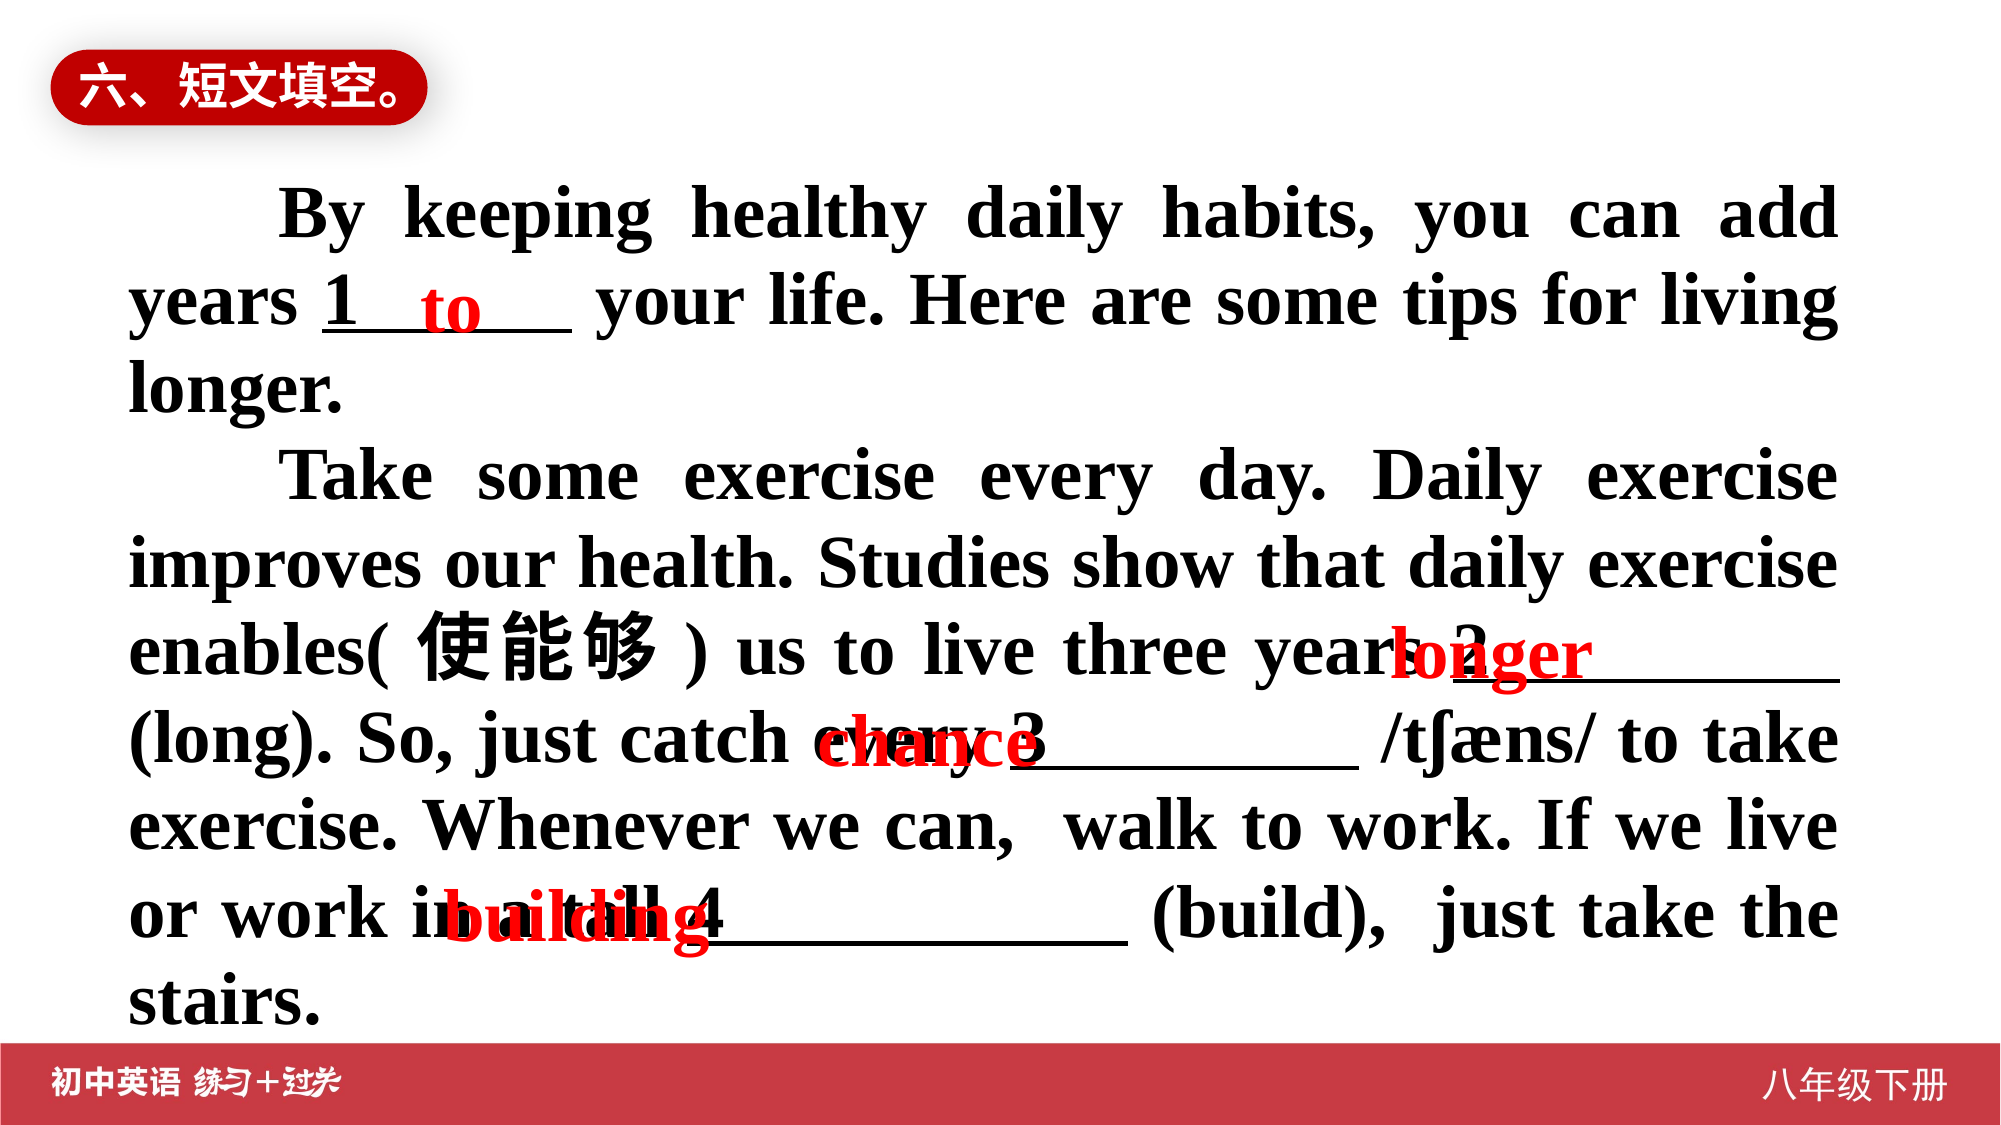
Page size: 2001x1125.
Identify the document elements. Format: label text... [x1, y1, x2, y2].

text_box [70, 122, 408, 127]
text_box chance [803, 684, 1117, 790]
picture [0, 0, 2001, 1125]
text_box building [428, 861, 803, 964]
text_box [49, 58, 63, 117]
text_box to [405, 250, 515, 355]
text_box longer [1375, 596, 1662, 701]
text_box By keeping healthy daily habits, you can add years 1 your life. Here are some tips for living longer. Take some exercise every day. Daily exercise improves our health. Studies show that daily exercise enables(使能够) us to live three years 2 (long). So, just catch every 3 /tʃæns/ to take exercise. Whenever we can, walk to work. If we live or work in a tall 4 (build), just take the stairs. [113, 157, 1856, 1048]
text_box 六、短文填空。 [63, 47, 428, 122]
